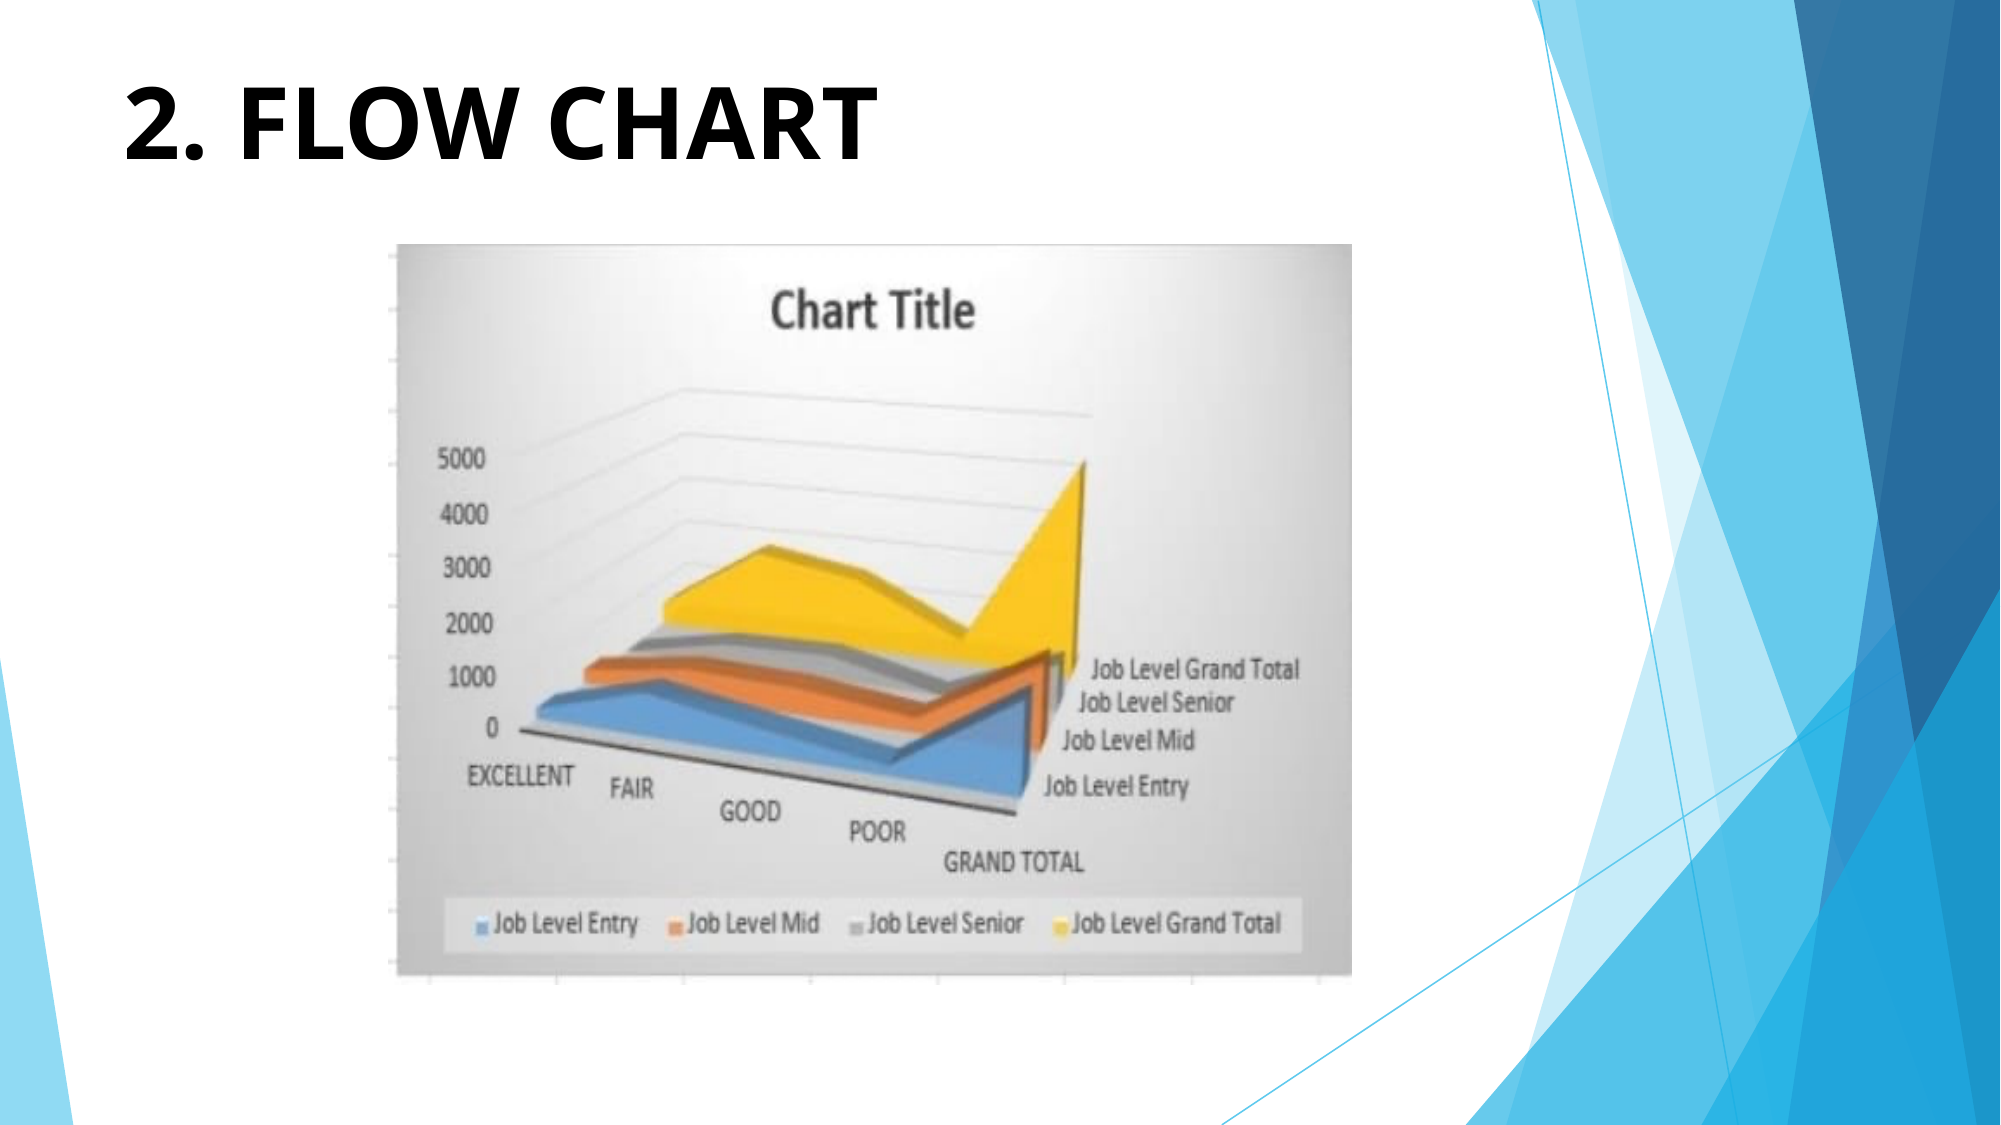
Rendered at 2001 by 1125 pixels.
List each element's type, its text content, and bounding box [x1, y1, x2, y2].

title 2. FLOW CHART [91, 43, 1648, 248]
picture [388, 243, 1352, 985]
